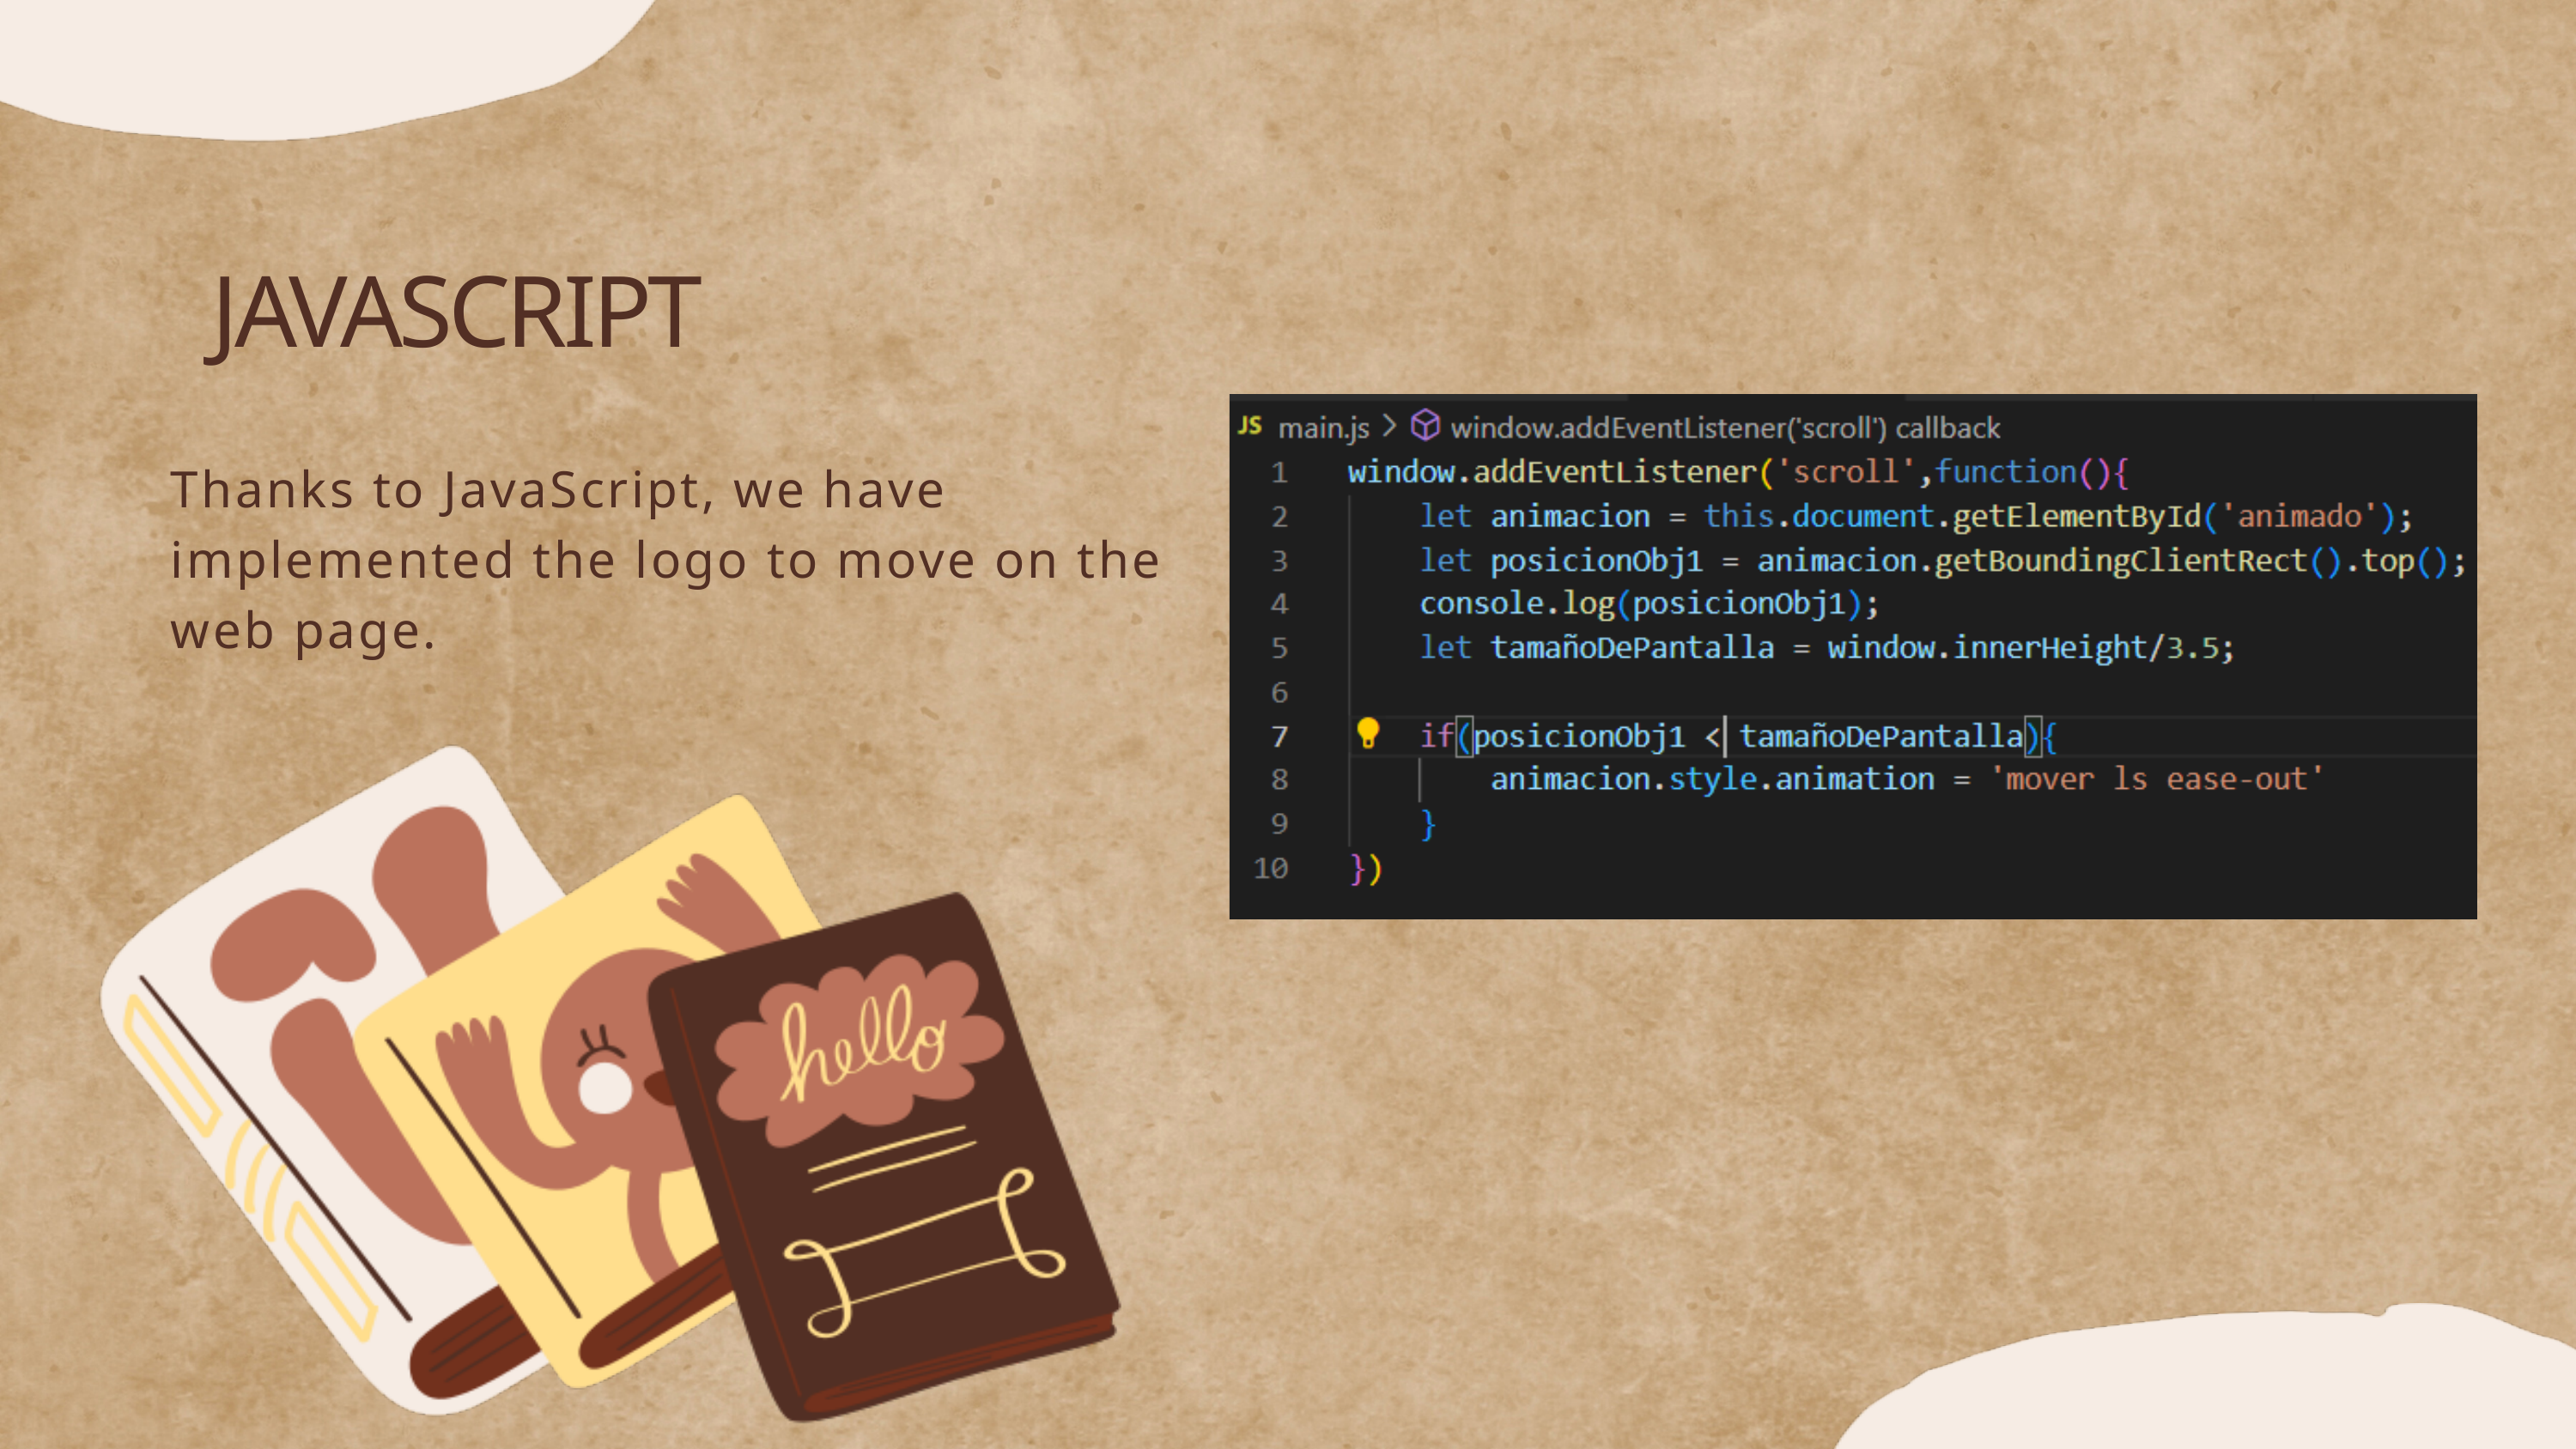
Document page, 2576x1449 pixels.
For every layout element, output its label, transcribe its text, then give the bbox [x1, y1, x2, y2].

text_box [1229, 394, 2477, 919]
text_box [0, 0, 701, 145]
text_box [75, 733, 1121, 1449]
text_box [0, 0, 2576, 1449]
text_box [1786, 1303, 2576, 1449]
text_box JAVASCRIPT [211, 246, 1271, 367]
text_box Thanks to JavaScript, we have implemented the logo to move on the web page. [170, 447, 1230, 658]
